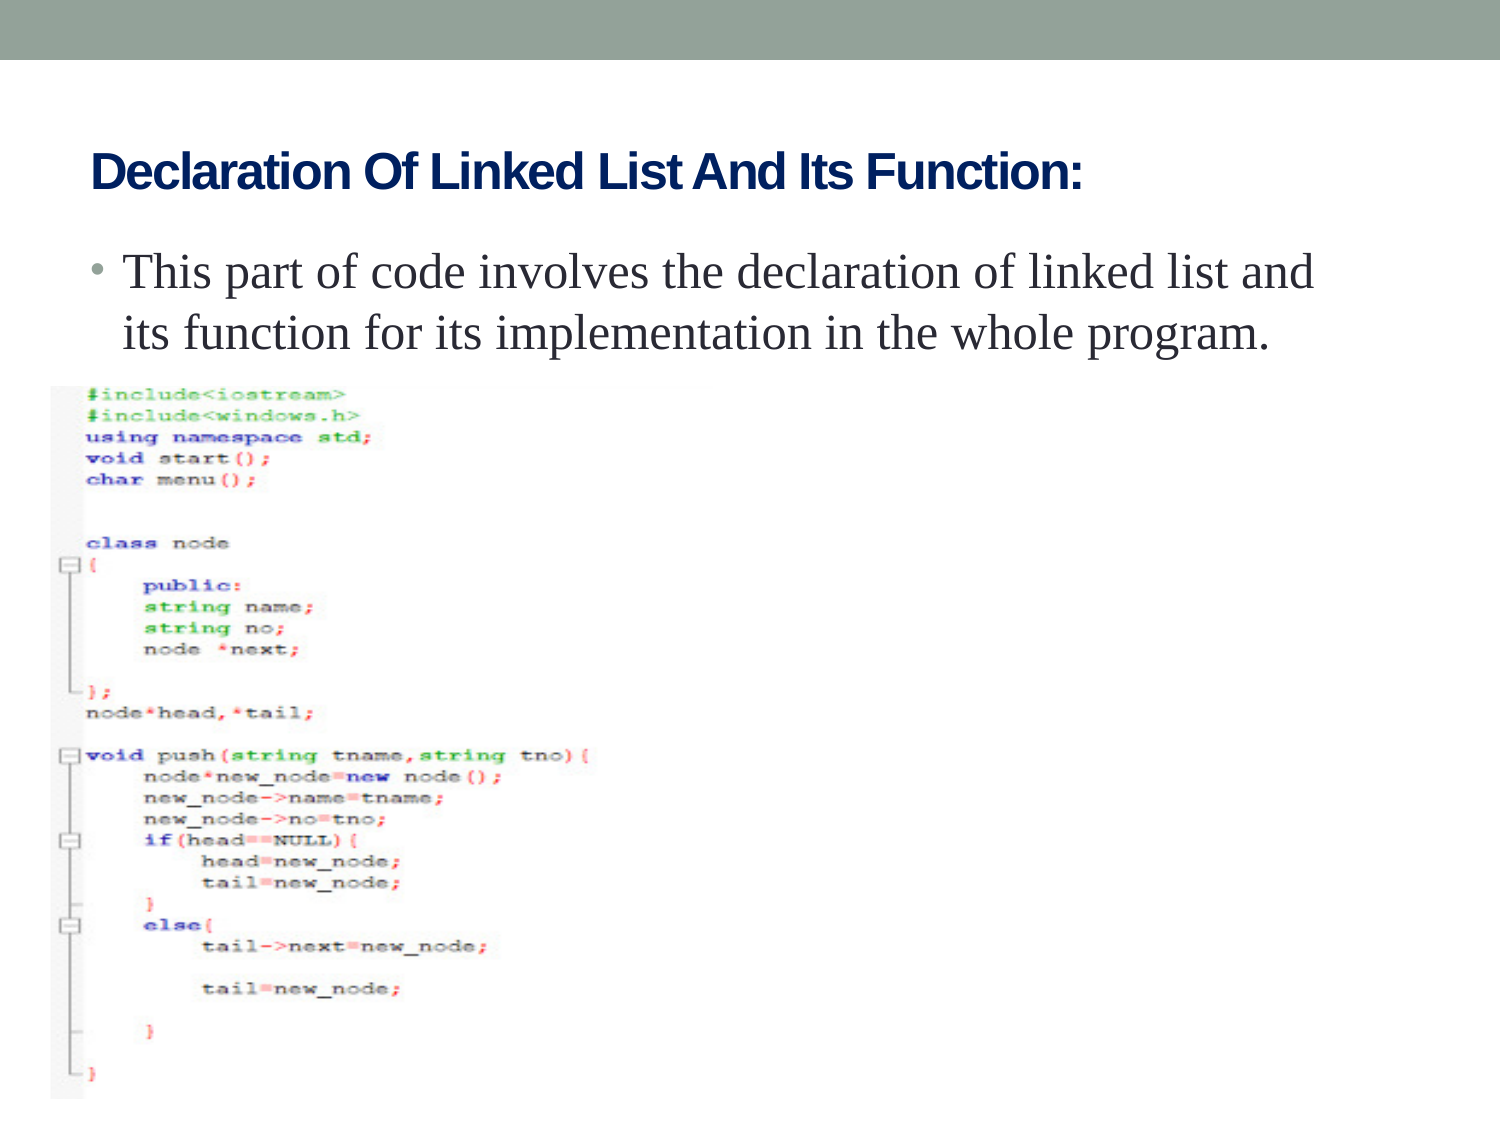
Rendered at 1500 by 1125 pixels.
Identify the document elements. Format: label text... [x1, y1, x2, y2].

title Declaration Of Linked List And Its Function: [75, 87, 1425, 250]
list This part of code involves the declaration of linked list and its function for its implementation in the whole program. [75, 230, 1386, 369]
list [50, 386, 714, 1099]
